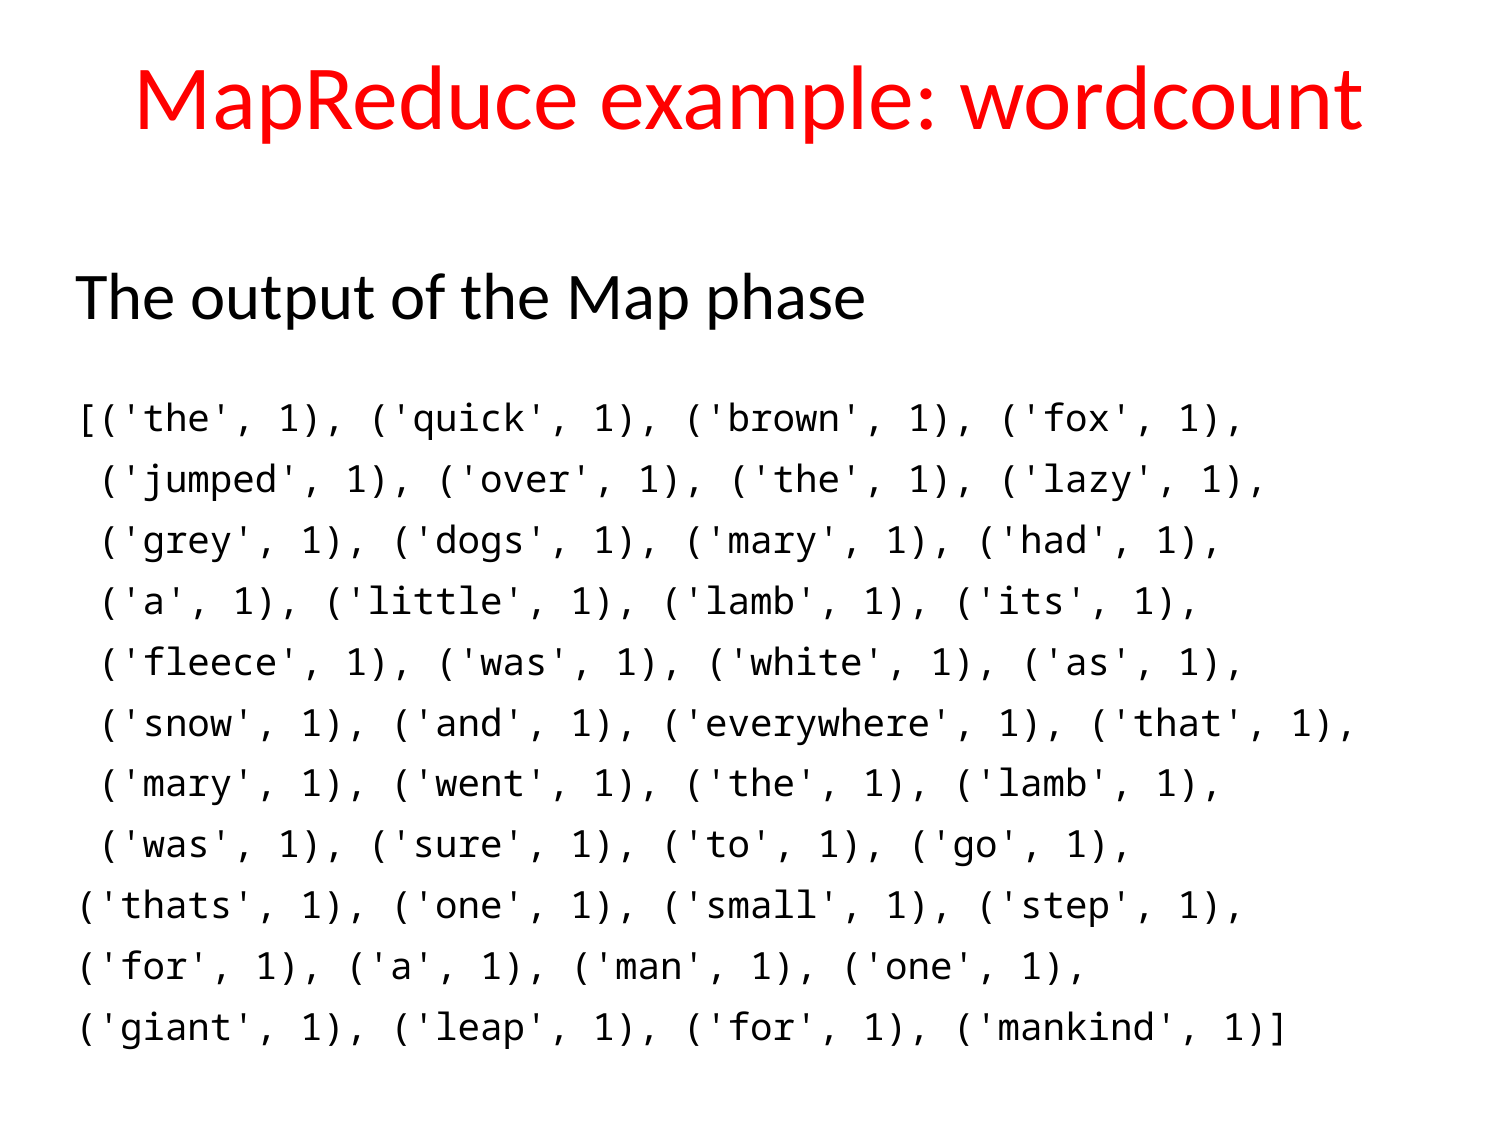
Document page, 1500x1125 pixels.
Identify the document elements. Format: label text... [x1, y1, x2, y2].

title MapReduce example: wordcount [0, 0, 1500, 187]
list The output of the Map phase [('the', 1), ('quick', 1), ('brown', 1), ('fox', 1), ('jumped', 1), ('over', 1), ('the', 1), ('lazy', 1), ('grey', 1), ('dogs', 1), ('mary', 1), ('had', 1), ('a', 1), ('little', 1), ('lamb', 1), ('its', 1), ('fleece', 1), ('was', 1), ('white', 1), ('as', 1), ('snow', 1), ('and', 1), ('everywhere', 1), ('that', 1), ('mary', 1), ('went', 1), ('the', 1), ('lamb', 1), ('was', 1), ('sure', 1), ('to', 1), ('go', 1), ('thats', 1), ('one', 1), ('small', 1), ('step', 1), ('for', 1), ('a', 1), ('man', 1), ('one', 1), ('giant', 1), ('leap', 1), ('for', 1), ('mankind', 1)] [0, 252, 1500, 1125]
